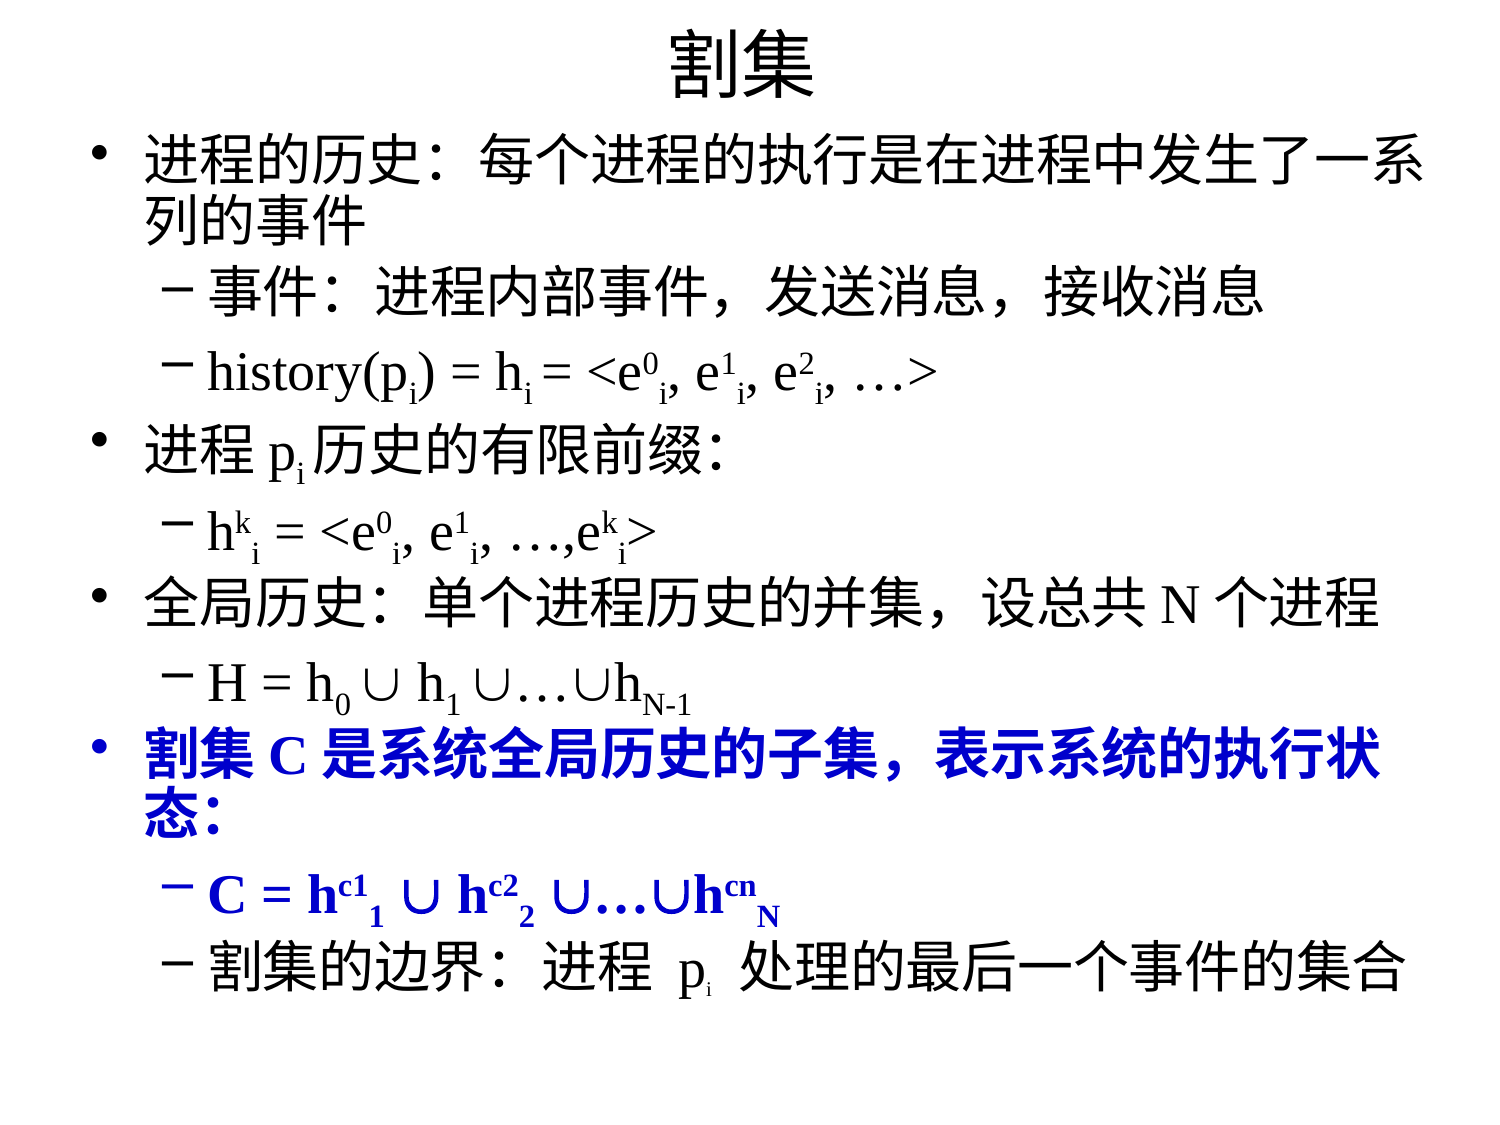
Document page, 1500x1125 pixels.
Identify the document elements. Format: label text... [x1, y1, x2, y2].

title 割集 [75, 0, 1425, 125]
